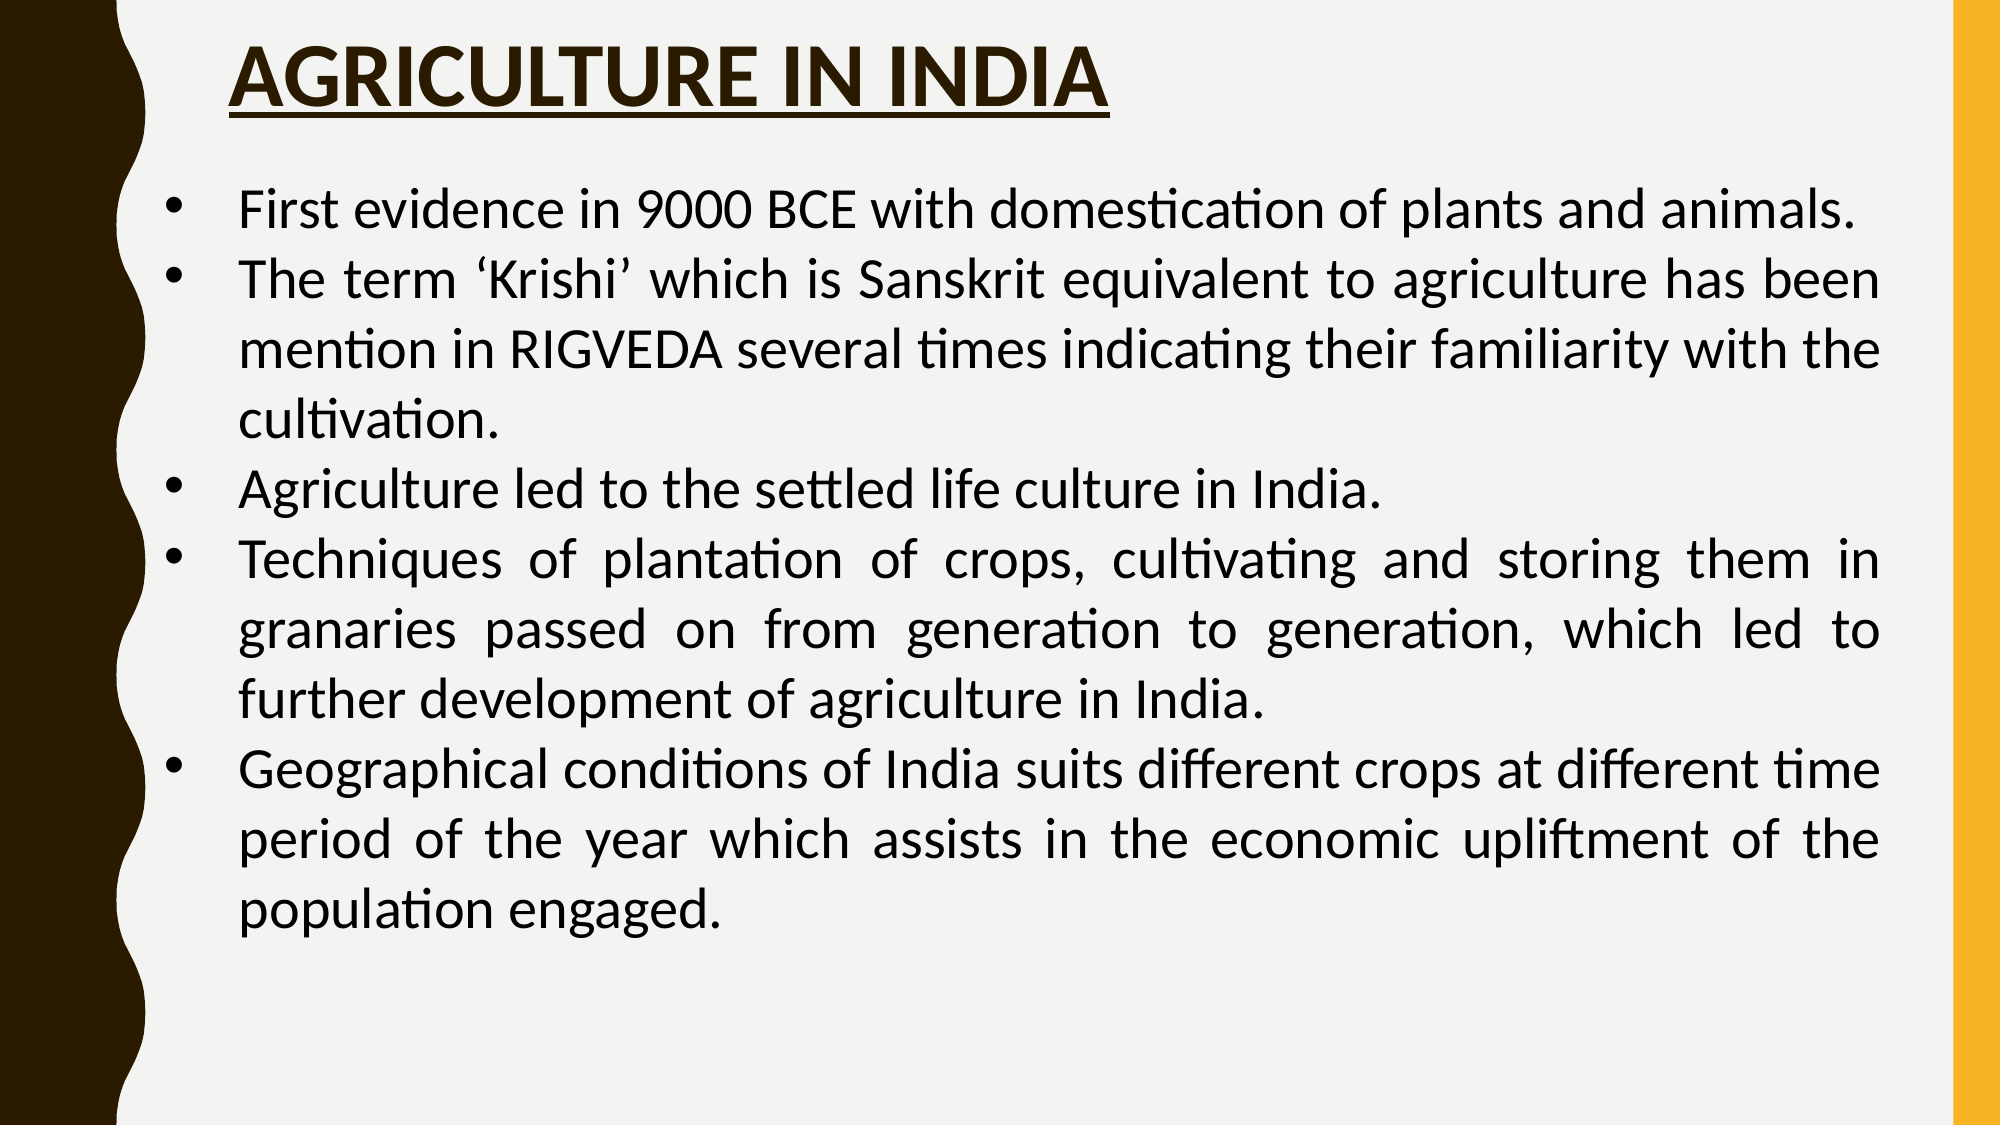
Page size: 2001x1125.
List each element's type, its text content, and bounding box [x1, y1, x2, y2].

text_box First evidence in 9000 BCE with domestication of plants and animals. The term ‘Krishi’ which is Sanskrit equivalent to agriculture has been mention in RIGVEDA several times indicating their familiarity with the cultivation. Agriculture led to the settled life culture in India. Techniques of plantation of crops, cultivating and storing them in granaries passed on from generation to generation, which led to further development of agriculture in India. Geographical conditions of India suits different crops at different time period of the year which assists in the economic upliftment of the population engaged. [149, 162, 1898, 1087]
title AGRICULTURE IN INDIA [149, 12, 1188, 162]
